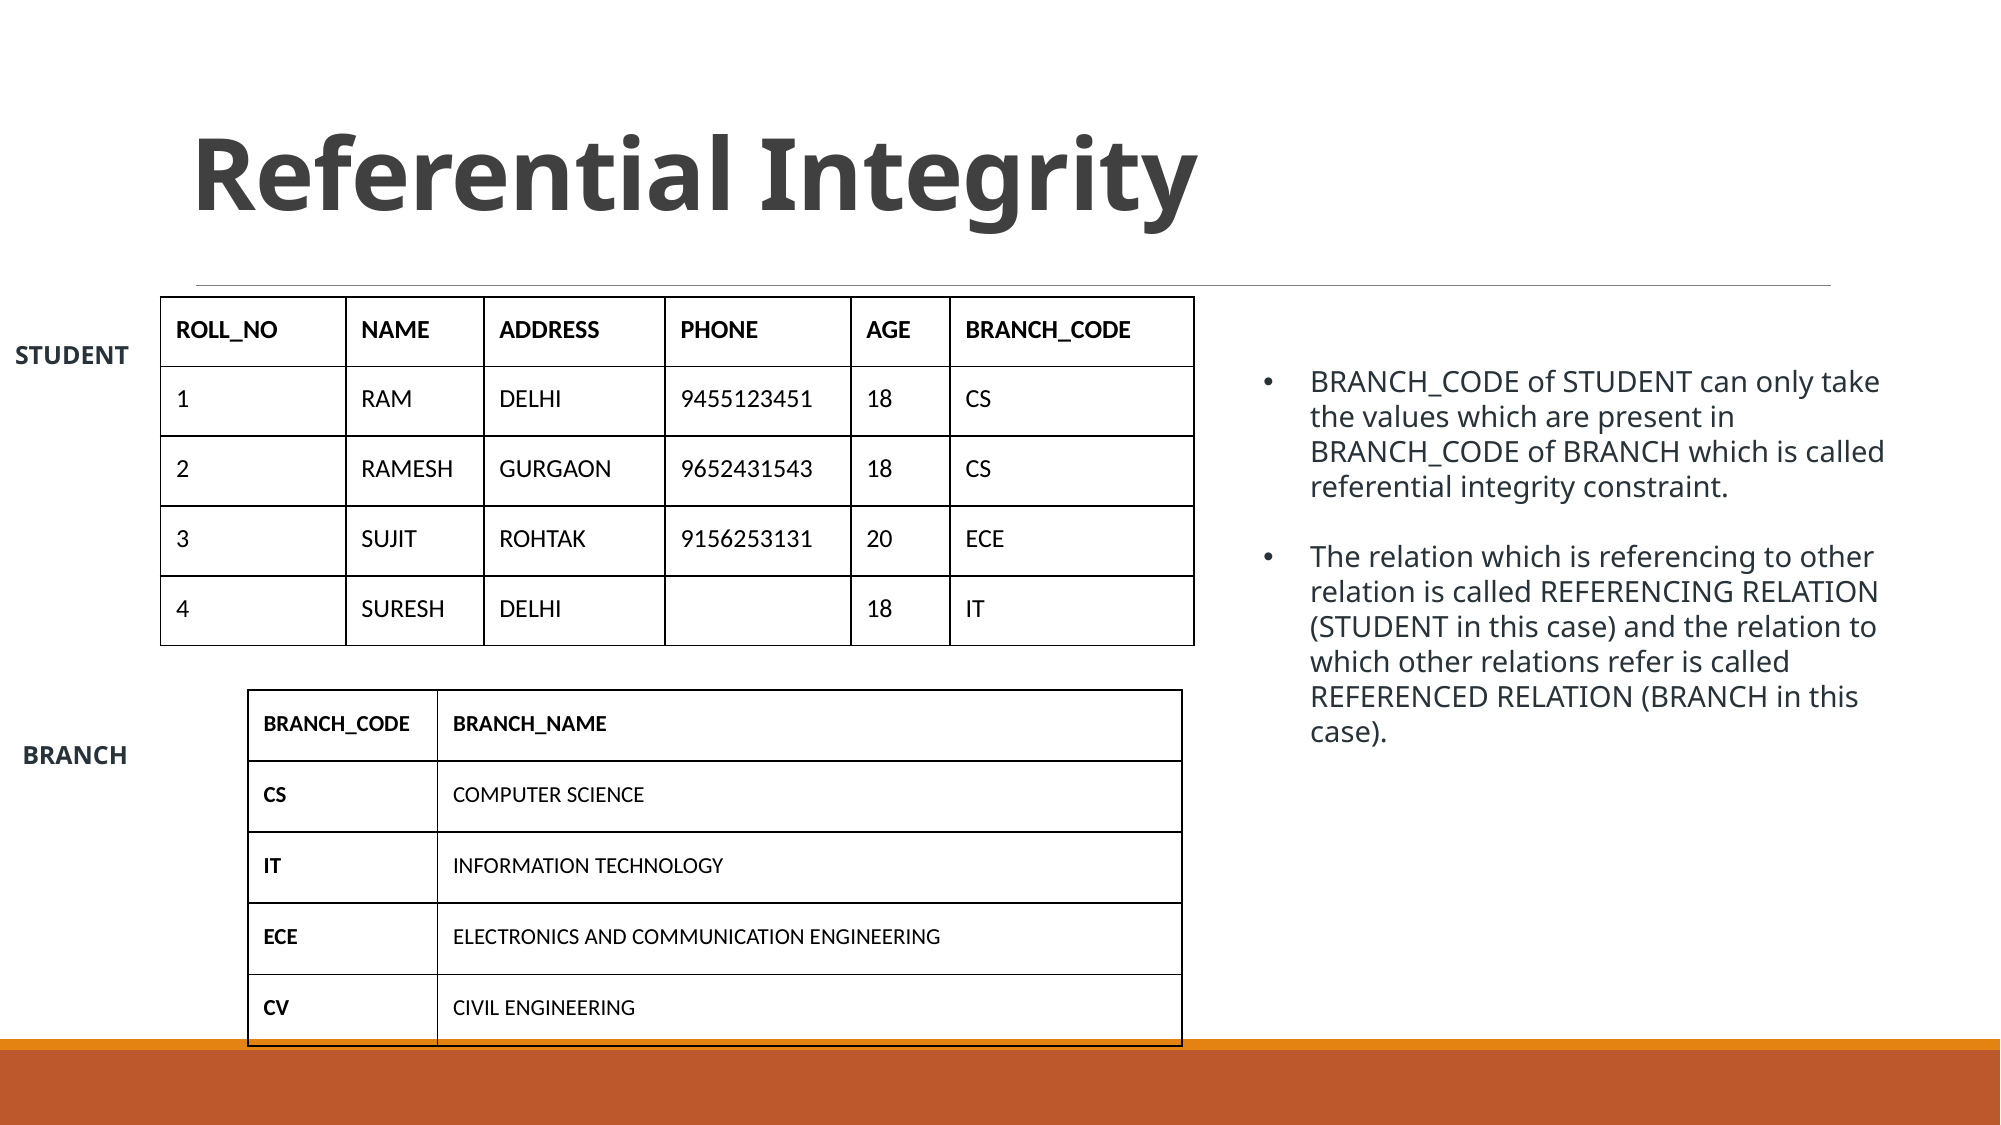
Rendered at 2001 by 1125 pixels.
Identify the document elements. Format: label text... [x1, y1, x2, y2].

table_cell DELHI [485, 577, 664, 645]
table_header NAME [347, 298, 483, 366]
table_cell 20 [852, 507, 949, 575]
table_cell 3 [161, 507, 345, 575]
table_cell CS [951, 367, 1193, 435]
table_cell SURESH [347, 577, 483, 645]
table_header ROLL_NO [161, 298, 345, 366]
table_cell 9455123451 [666, 367, 850, 435]
table_cell IT [249, 833, 437, 902]
table_cell IT [951, 577, 1193, 645]
table_cell DELHI [485, 367, 664, 435]
table_header AGE [852, 298, 949, 366]
table_header BRANCH_CODE [951, 298, 1193, 366]
table_cell COMPUTER SCIENCE [438, 762, 1181, 831]
table_header ADDRESS [485, 298, 664, 366]
table_cell ELECTRONICS AND COMMUNICATION ENGINEERING [438, 904, 1181, 974]
title Referential Integrity [175, 0, 1826, 238]
table_cell 1 [161, 367, 345, 435]
table_cell CV [249, 975, 437, 1045]
table_cell 4 [161, 577, 345, 645]
text_box STUDENT [15, 339, 150, 370]
table_cell 18 [852, 577, 949, 645]
table_cell CS [249, 762, 437, 831]
table_cell 2 [161, 437, 345, 505]
table_cell 18 [852, 437, 949, 505]
table_cell 9156253131 [666, 507, 850, 575]
table_cell INFORMATION TECHNOLOGY [438, 833, 1181, 902]
table_cell RAM [347, 367, 483, 435]
table_cell 18 [852, 367, 949, 435]
table_cell [666, 577, 850, 645]
table_header PHONE [666, 298, 850, 366]
table_cell 9652431543 [666, 437, 850, 505]
table_cell ROHTAK [485, 507, 664, 575]
text_box BRANCH_CODE of STUDENT can only take the values which are present in BRANCH_CODE of BRANCH which is called referential integrity constraint. The relation which is referencing to other relation is called REFERENCING RELATION (STUDENT in this case) and the relation to which other relations refer is called REFERENCED RELATION (BRANCH in this case). [1248, 356, 1919, 756]
table_header BRANCH_CODE [249, 691, 437, 760]
table_cell ECE [951, 507, 1193, 575]
table_cell CS [951, 437, 1193, 505]
text_box BRANCH [22, 739, 150, 770]
table_header BRANCH_NAME [438, 691, 1181, 760]
table_cell SUJIT [347, 507, 483, 575]
table_cell CIVIL ENGINEERING [438, 975, 1181, 1045]
table_cell ECE [249, 904, 437, 974]
table_cell GURGAON [485, 437, 664, 505]
table_cell RAMESH [347, 437, 483, 505]
